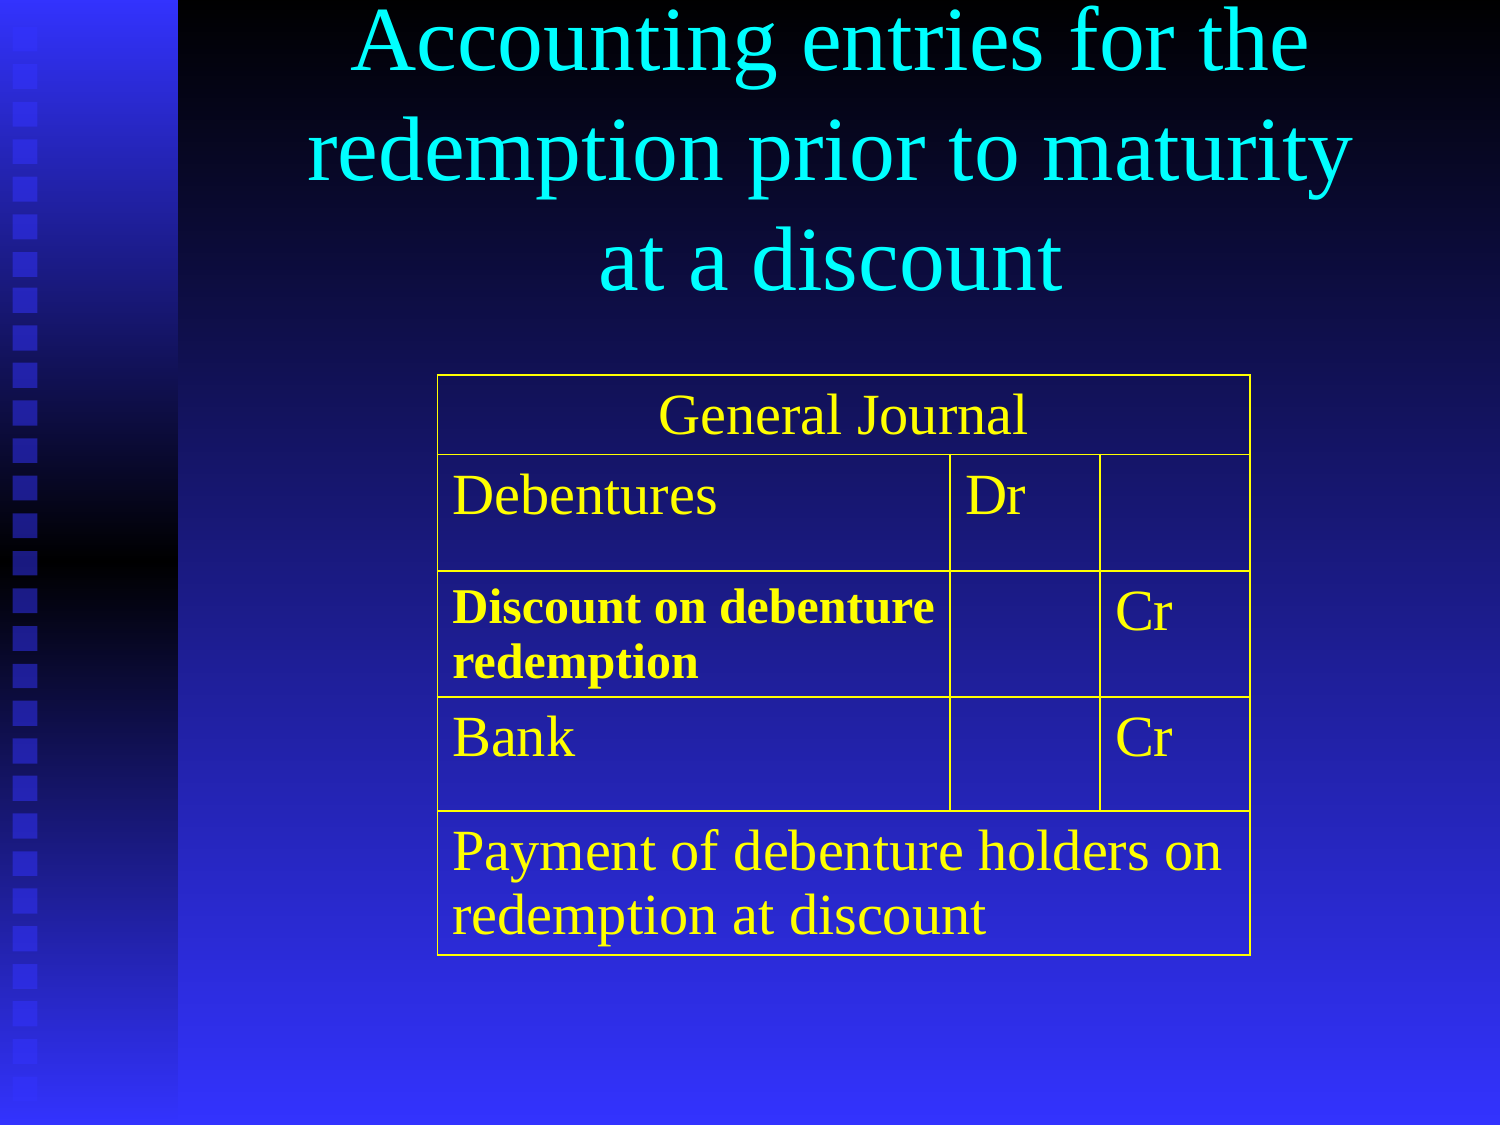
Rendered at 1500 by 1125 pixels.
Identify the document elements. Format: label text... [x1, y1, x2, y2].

table_cell Cr [1101, 572, 1249, 696]
table_cell Bank [438, 698, 949, 810]
table_cell Cr [1101, 698, 1249, 810]
table_cell Payment of debenture holders on redemption at discount [438, 812, 1249, 954]
table_cell [1101, 455, 1249, 570]
table_cell Debentures [438, 455, 949, 570]
table_cell Discount on debenture redemption [438, 572, 949, 696]
title Accounting entries for the redemption prior to maturity at a discount [249, 37, 1413, 251]
table_cell [951, 698, 1099, 810]
table_cell Dr [951, 455, 1099, 570]
table_cell [951, 572, 1099, 696]
table_header General Journal [438, 376, 1249, 454]
